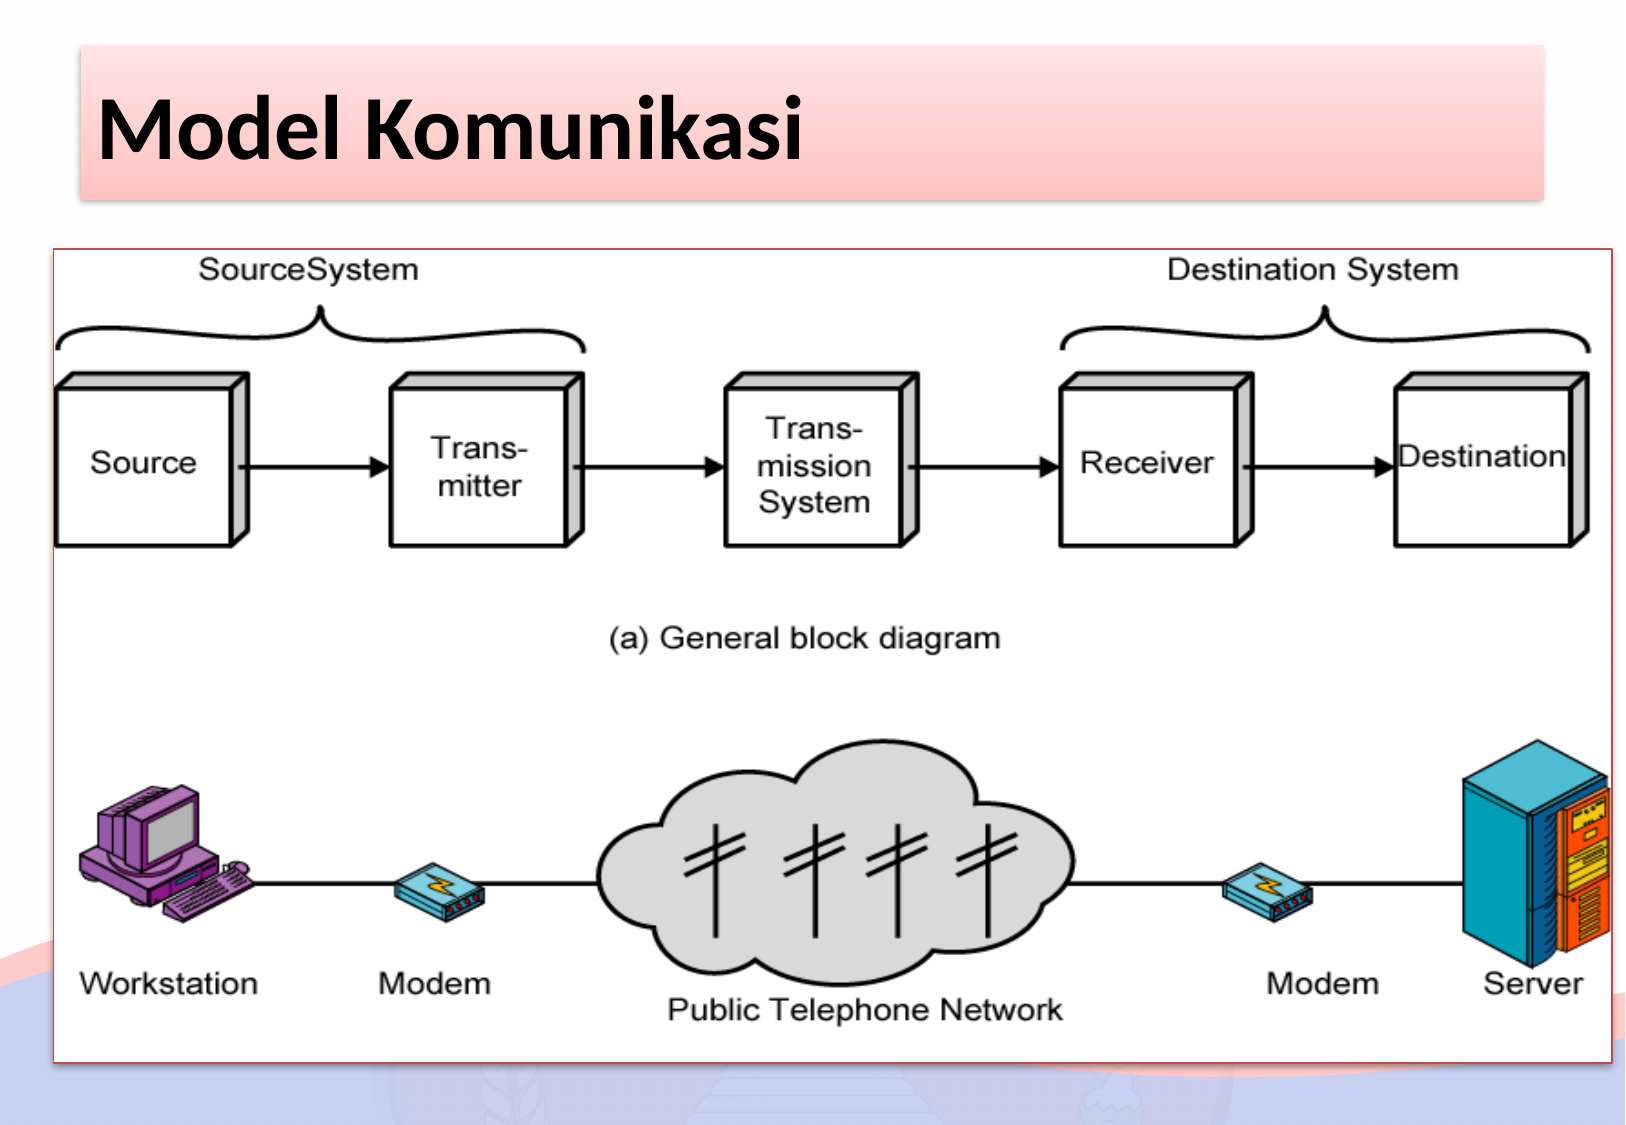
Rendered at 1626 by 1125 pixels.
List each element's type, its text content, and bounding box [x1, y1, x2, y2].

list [53, 249, 1612, 1063]
picture [0, 0, 1626, 1125]
title Model Komunikasi [80, 44, 1544, 201]
